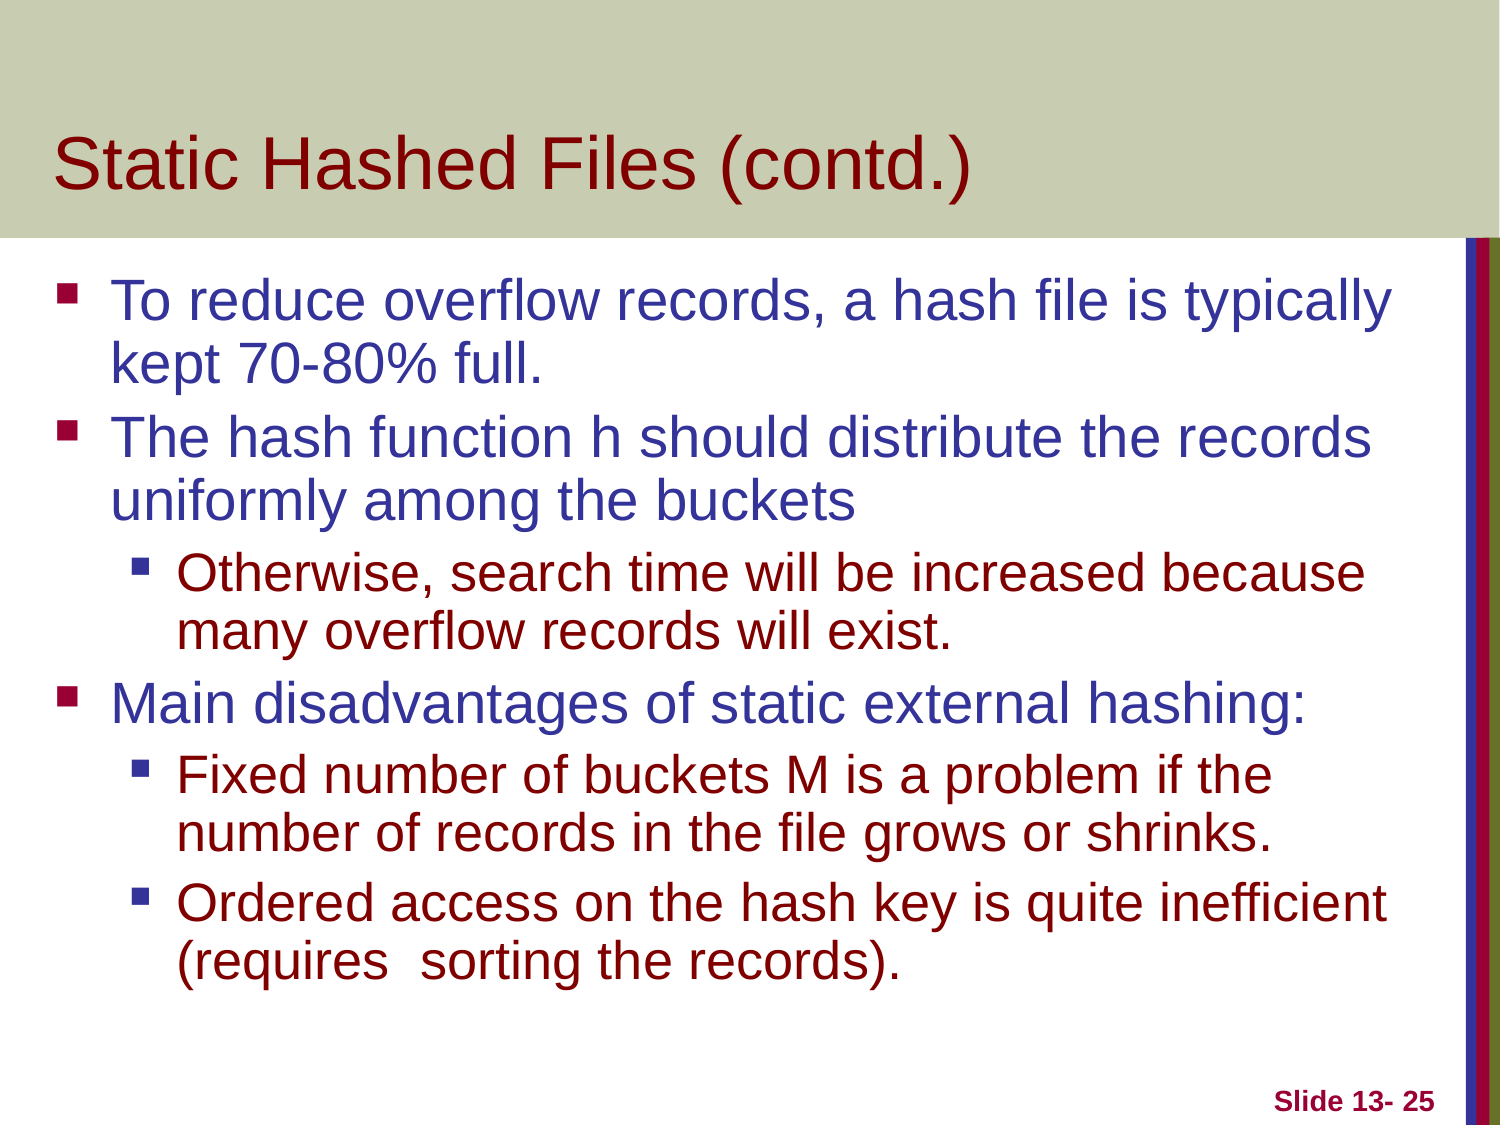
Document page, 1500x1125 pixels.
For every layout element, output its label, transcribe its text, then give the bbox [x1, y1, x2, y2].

list To reduce overflow records, a hash file is typically kept 70-80% full. The hash function h should distribute the records uniformly among the buckets Otherwise, search time will be increased because many overflow records will exist. Main disadvantages of static external hashing: Fixed number of buckets M is a problem if the number of records in the file grows or shrinks. Ordered access on the hash key is quite inefficient (requires sorting the records). [39, 262, 1401, 1013]
slide_number Slide 13- 25 [1137, 1049, 1451, 1125]
title Static Hashed Files (contd.) [37, 49, 1317, 213]
